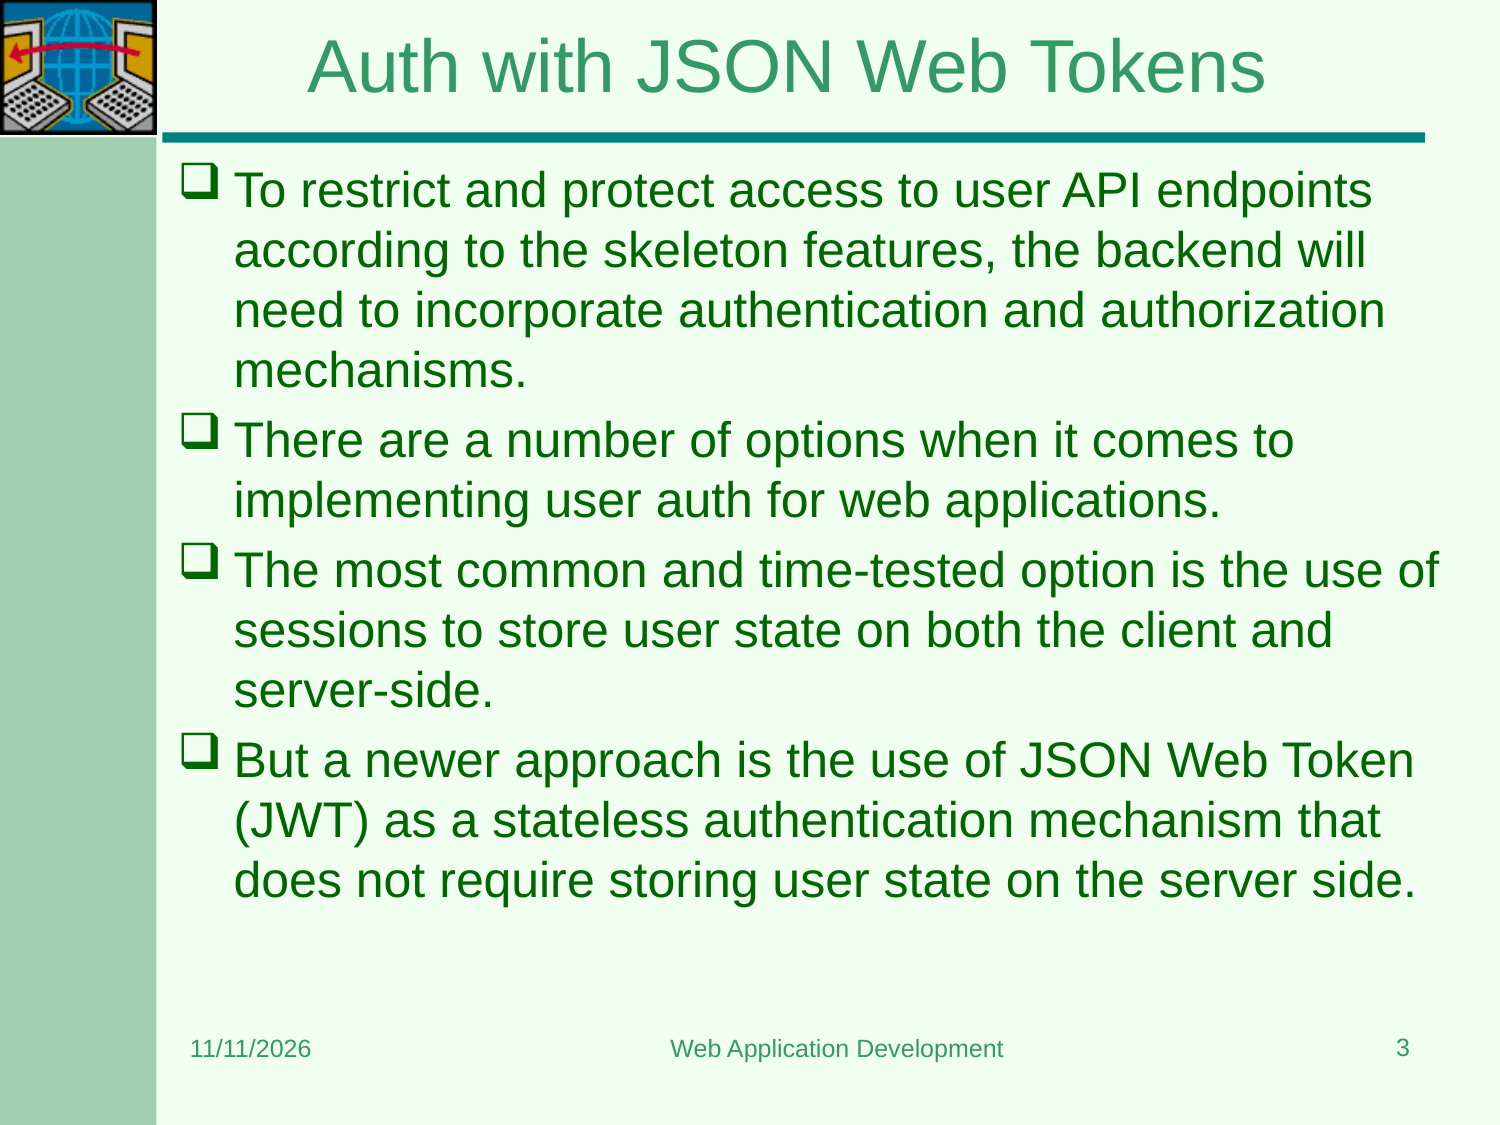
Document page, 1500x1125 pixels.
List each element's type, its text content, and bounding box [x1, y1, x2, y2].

title Auth with JSON Web Tokens [150, 0, 1425, 125]
picture [0, 0, 157, 135]
slide_number 3 [1237, 1024, 1426, 1103]
footer Web Application Development [462, 1024, 1213, 1104]
list To restrict and protect access to user API endpoints according to the skeleton features, the backend will need to incorporate authentication and authorization mechanisms. There are a number of options when it comes to implementing user auth for web applications. The most common and time-tested option is the use of sessions to store user state on both the client and server-side. But a newer approach is the use of JSON Web Token (JWT) as a stateless authentication mechanism that does not require storing user state on the server side. [162, 149, 1488, 1013]
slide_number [174, 1024, 438, 1104]
